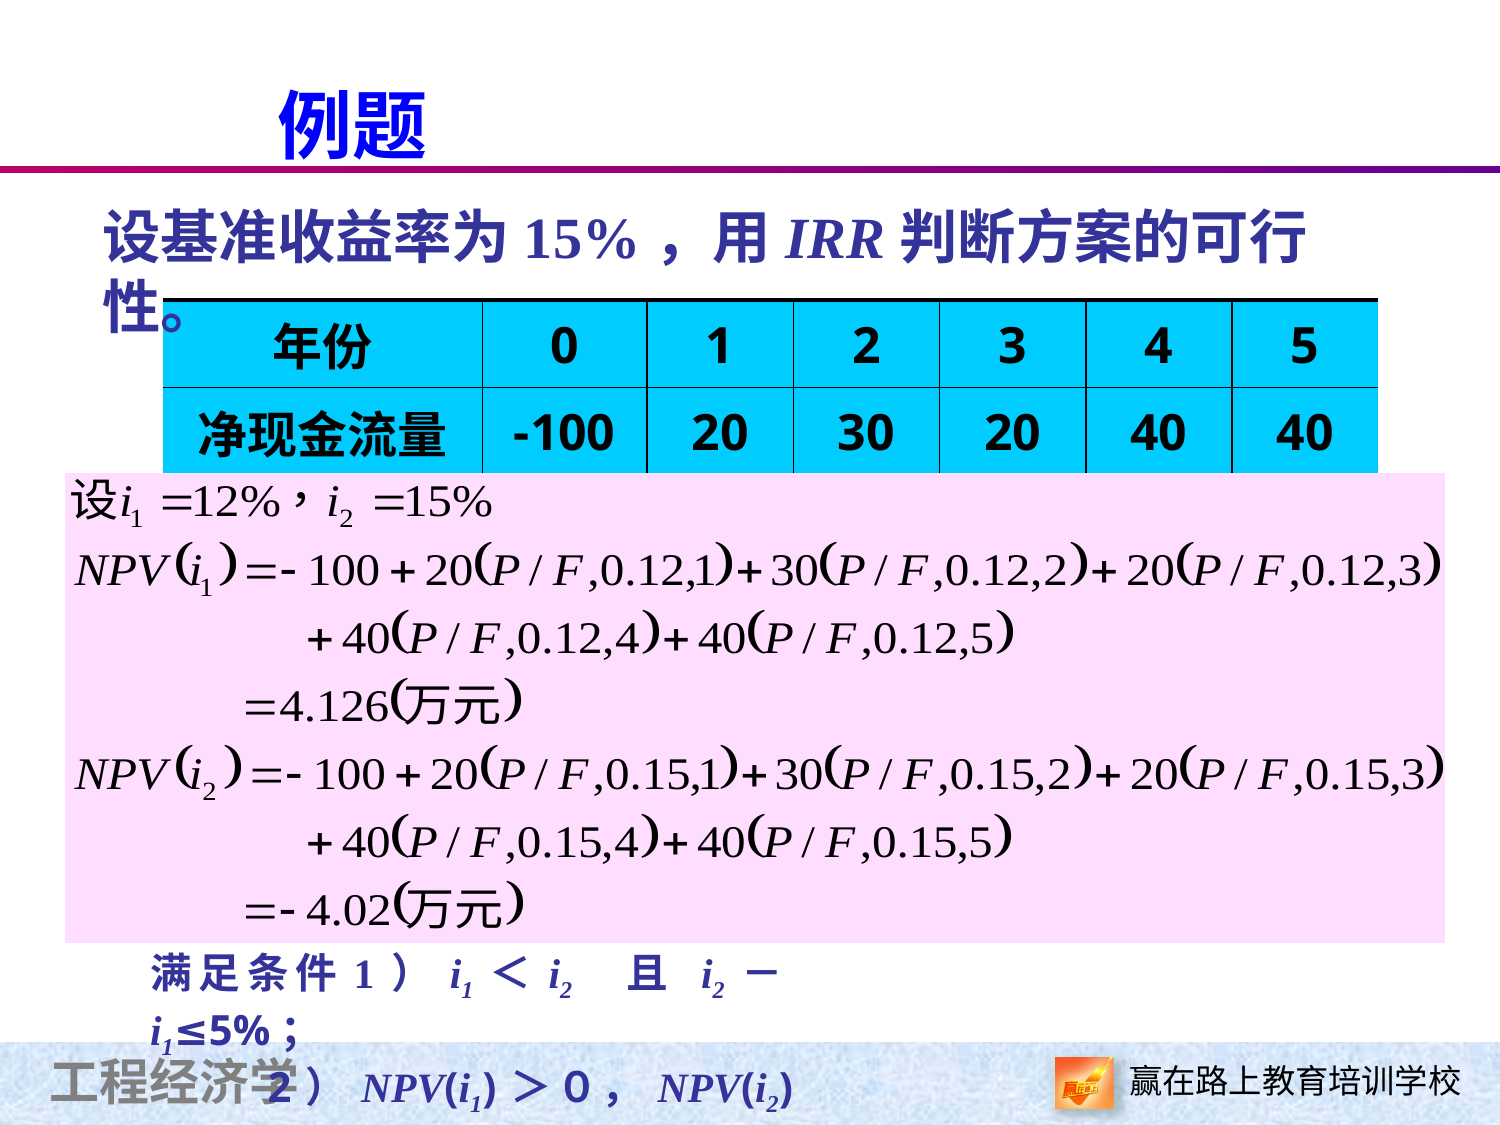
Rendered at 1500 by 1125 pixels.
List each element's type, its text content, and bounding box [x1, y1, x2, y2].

table_cell 40 [1233, 388, 1378, 471]
text_box 满足条件1）i1＜i2 且 i2－i1≤5%； 2）NPV(i1)＞０，NPV(i2) ＜０ [135, 951, 808, 1068]
table_header 0 [483, 348, 646, 387]
table_cell 40 [1087, 388, 1231, 471]
text_box 设基准收益率为15%，用IRR判断方案的可行性。 [87, 193, 1436, 348]
table_header 4 [1087, 348, 1231, 387]
table_header 1 [648, 348, 793, 387]
table_cell 30 [794, 388, 939, 471]
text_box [64, 472, 1446, 944]
table_header 2 [794, 348, 939, 387]
picture [225, 1068, 235, 1074]
title 例题 [205, 67, 501, 180]
table_cell 净现金流量 [163, 388, 482, 471]
table_header 3 [940, 348, 1085, 387]
table_cell 20 [648, 388, 793, 471]
table_header 年份 [163, 348, 482, 387]
table_cell -100 [483, 388, 646, 471]
table_cell 20 [940, 388, 1085, 471]
table_header 5 [1233, 348, 1378, 387]
picture [128, 1064, 139, 1071]
picture [0, 1042, 1500, 1125]
